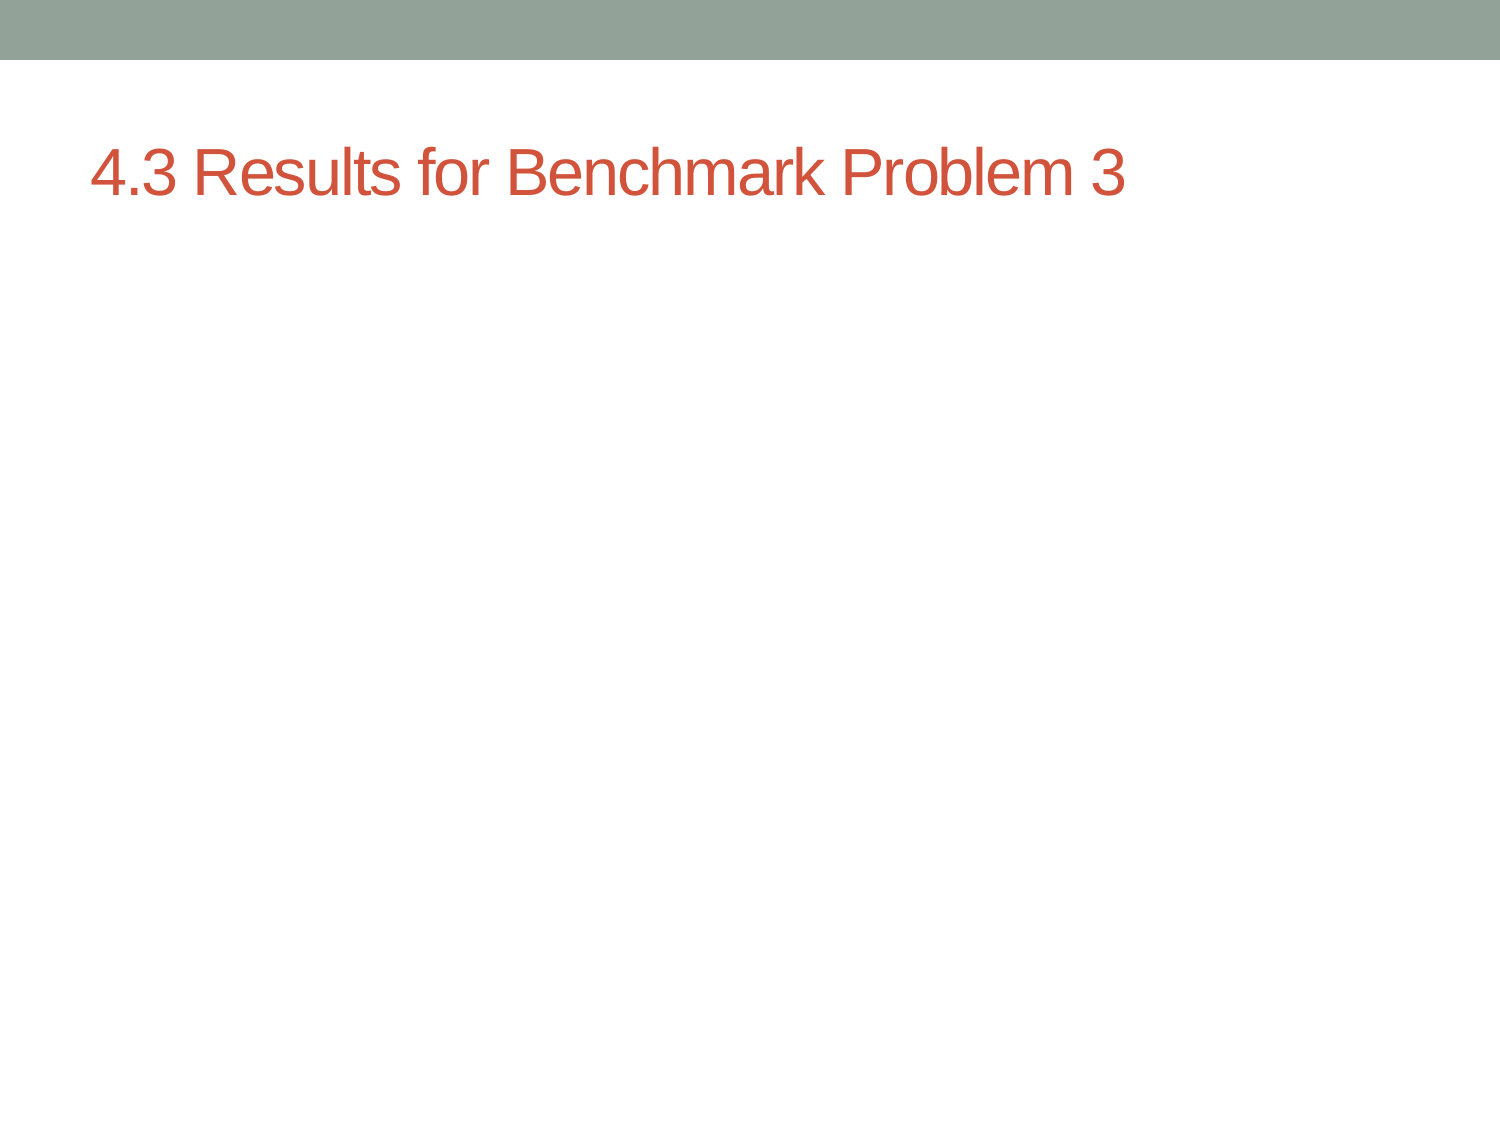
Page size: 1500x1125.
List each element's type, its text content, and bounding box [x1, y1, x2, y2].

title 4.3 Results for Benchmark Problem 3 [75, 87, 1425, 250]
